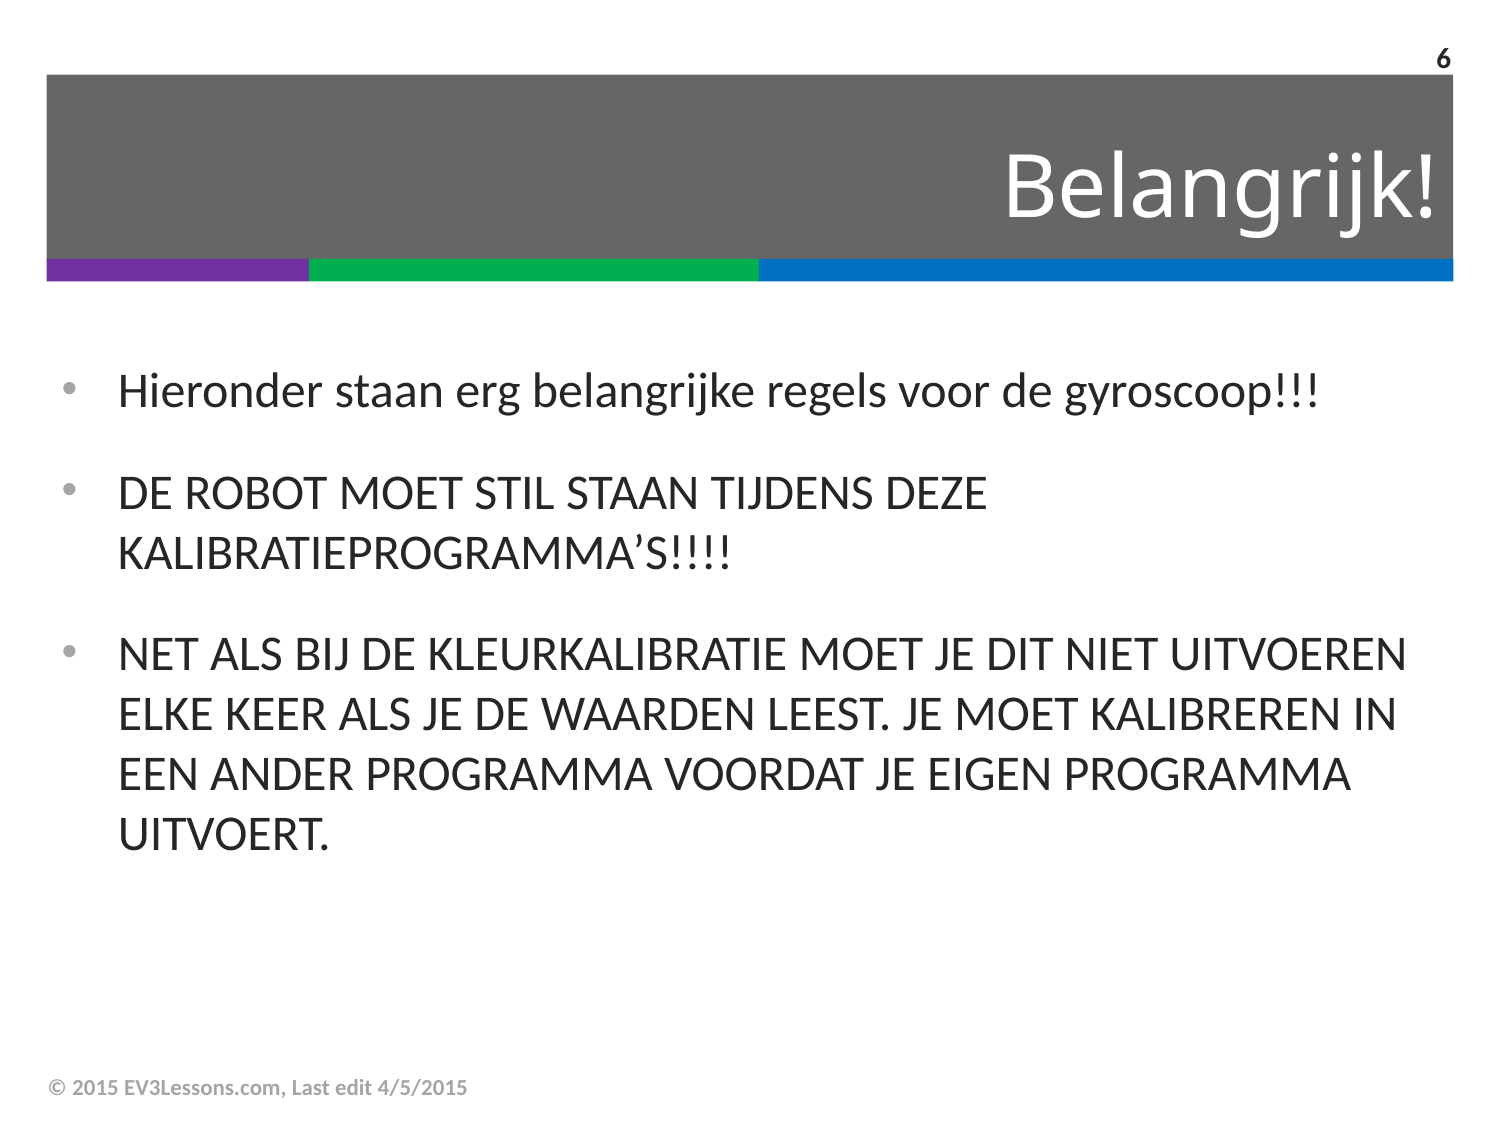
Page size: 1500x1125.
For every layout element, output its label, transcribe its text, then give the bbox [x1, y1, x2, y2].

title Belangrijk! [46, 103, 1454, 263]
list Hieronder staan erg belangrijke regels voor de gyroscoop!!! DE ROBOT MOET STIL STAAN TIJDENS DEZE KALIBRATIEPROGRAMMA’S!!!! NET ALS BIJ DE KLEURKALIBRATIE MOET JE DIT NIET UITVOEREN ELKE KEER ALS JE DE WAARDEN LEEST. JE MOET KALIBREREN IN EEN ANDER PROGRAMMA VOORDAT JE EIGEN PROGRAMMA UITVOERT. [46, 350, 1454, 1005]
footer © 2015 EV3Lessons.com, Last edit 4/5/2015 [32, 1055, 1038, 1116]
slide_number ‹#› [1362, 27, 1466, 87]
